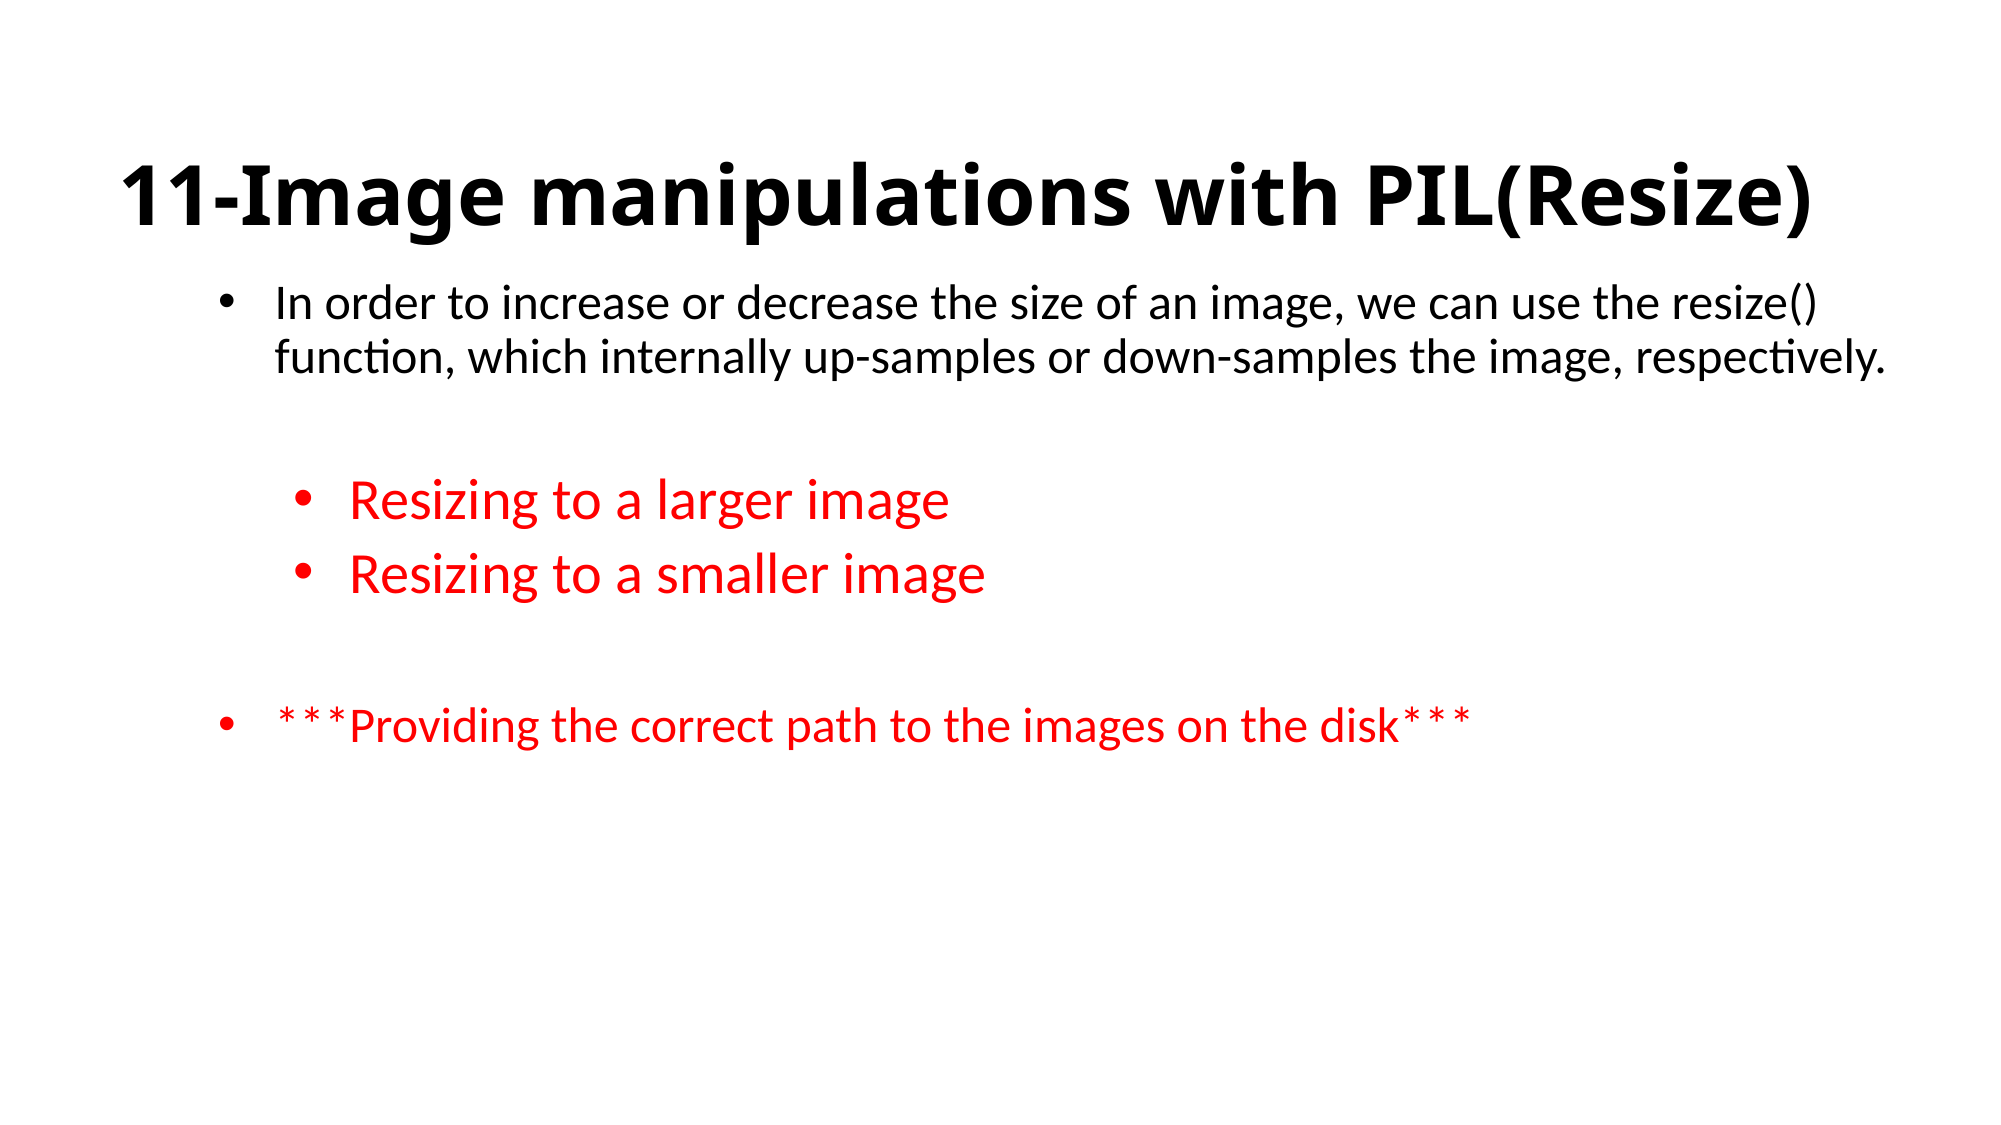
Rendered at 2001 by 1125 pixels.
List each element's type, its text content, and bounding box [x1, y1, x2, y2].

title 11-Image manipulations with PIL(Resize) [103, 132, 1949, 251]
subtitle In order to increase or decrease the size of an image, we can use the resize() function, which internally up-samples or down-samples the image, respectively. Resizing to a larger image Resizing to a smaller image ***Providing the correct path to the images on the disk*** [203, 268, 1933, 1038]
